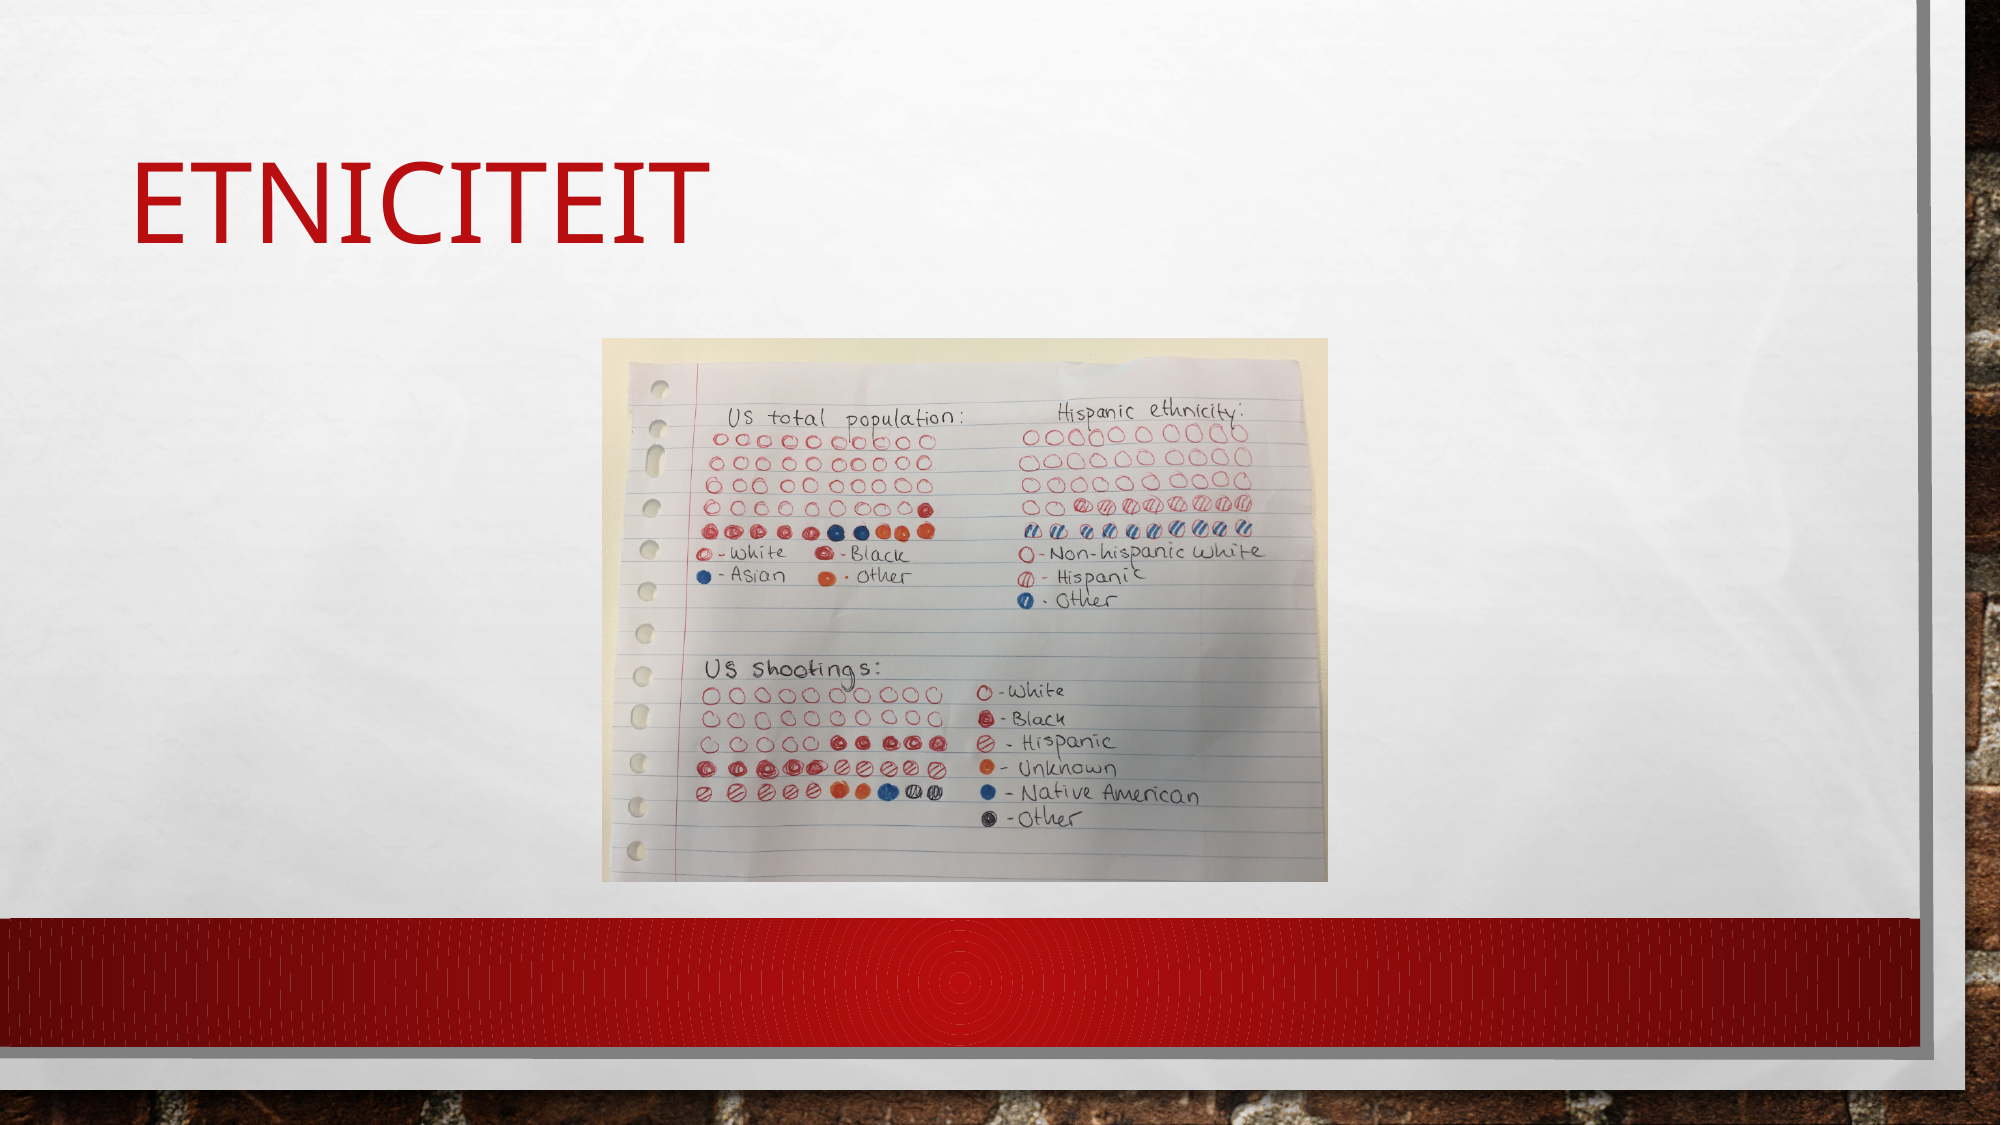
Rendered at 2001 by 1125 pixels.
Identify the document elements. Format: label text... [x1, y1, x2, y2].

title Etniciteit [112, 112, 1818, 302]
picture [0, 0, 2000, 1125]
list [602, 338, 1328, 883]
